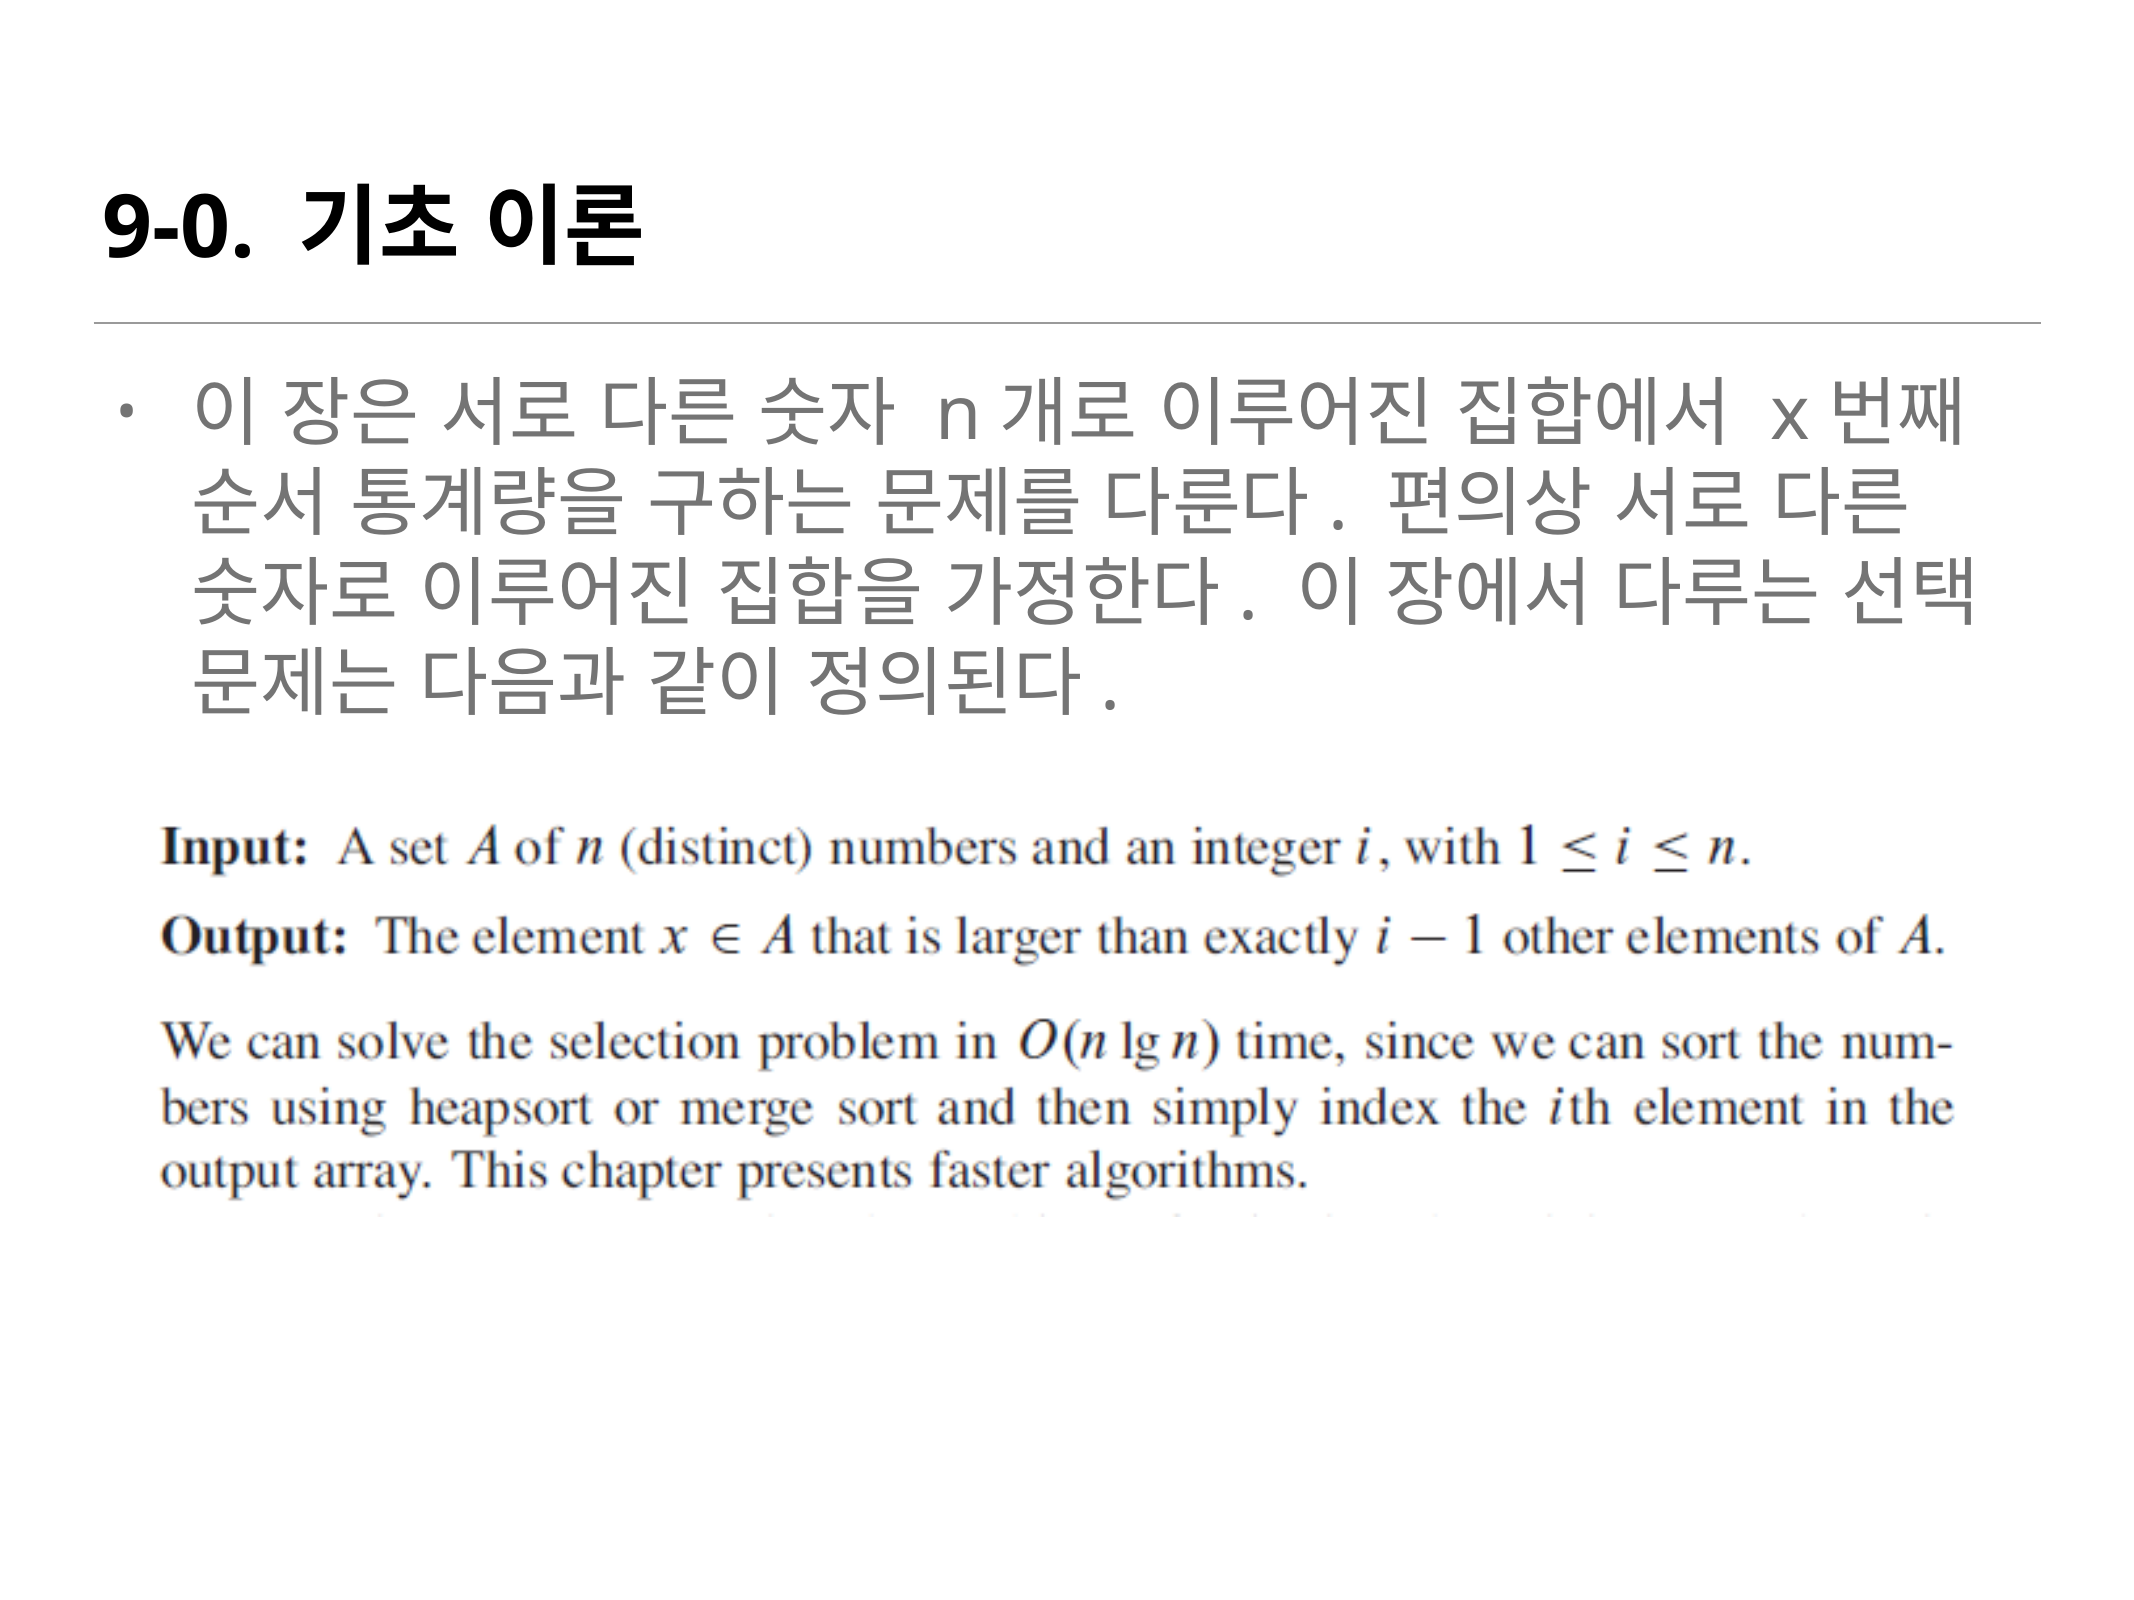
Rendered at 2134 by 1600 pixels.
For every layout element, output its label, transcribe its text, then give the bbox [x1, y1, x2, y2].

list 이 장은 서로 다른 숫자 n개로 이루어진 집합에서 x번째 순서 통계량을 구하는 문제를 다룬다. 편의상 서로 다른 숫자로 이루어진 집합을 가정한다. 이 장에서 다루는 선택 문제는 다음과 같이 정의된다. [107, 355, 2055, 1580]
title 9-0. 기초 이론 [93, 53, 2041, 284]
picture [93, 799, 2002, 1217]
